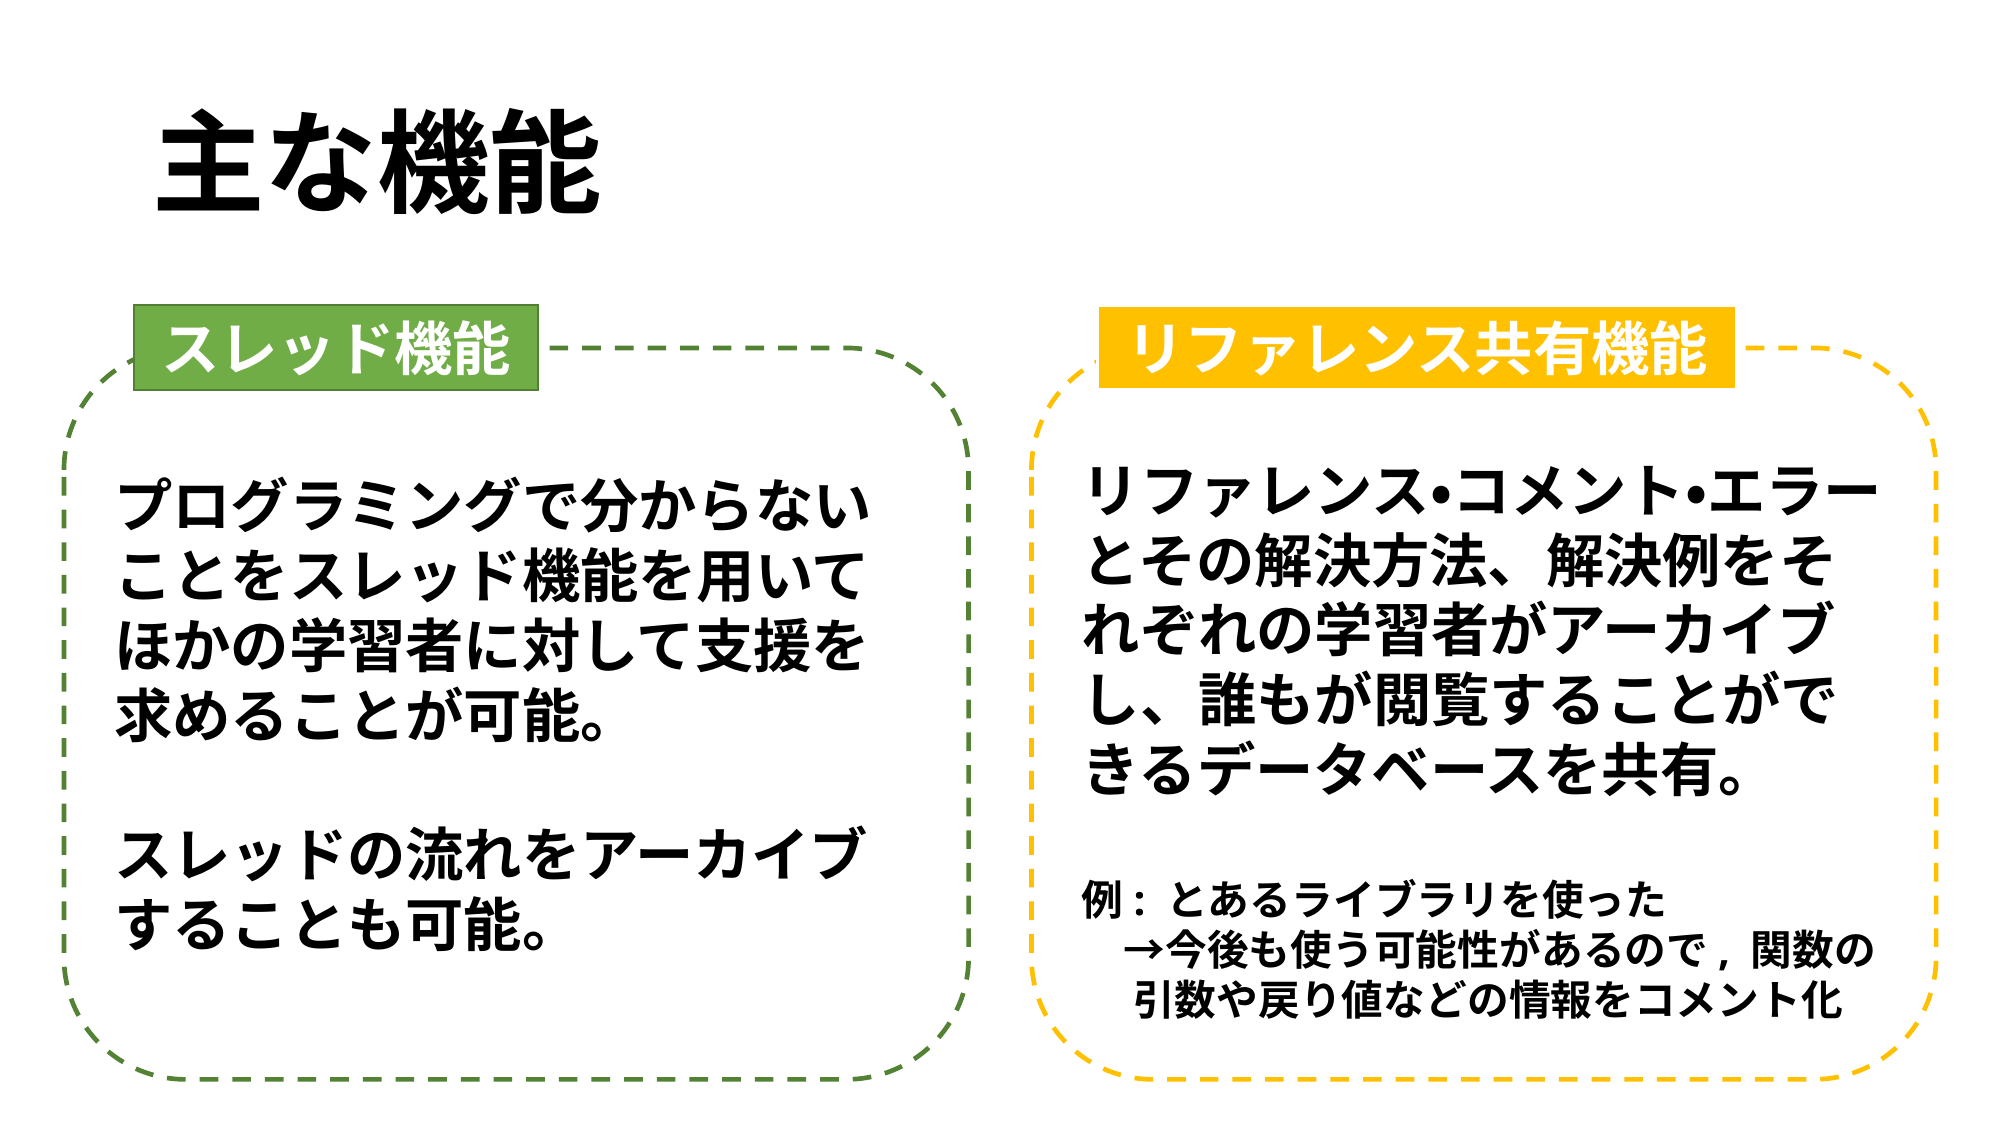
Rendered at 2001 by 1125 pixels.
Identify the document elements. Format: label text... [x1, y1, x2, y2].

title 主な機能 [137, 59, 1863, 278]
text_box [1031, 304, 1937, 1080]
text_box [63, 304, 969, 1080]
